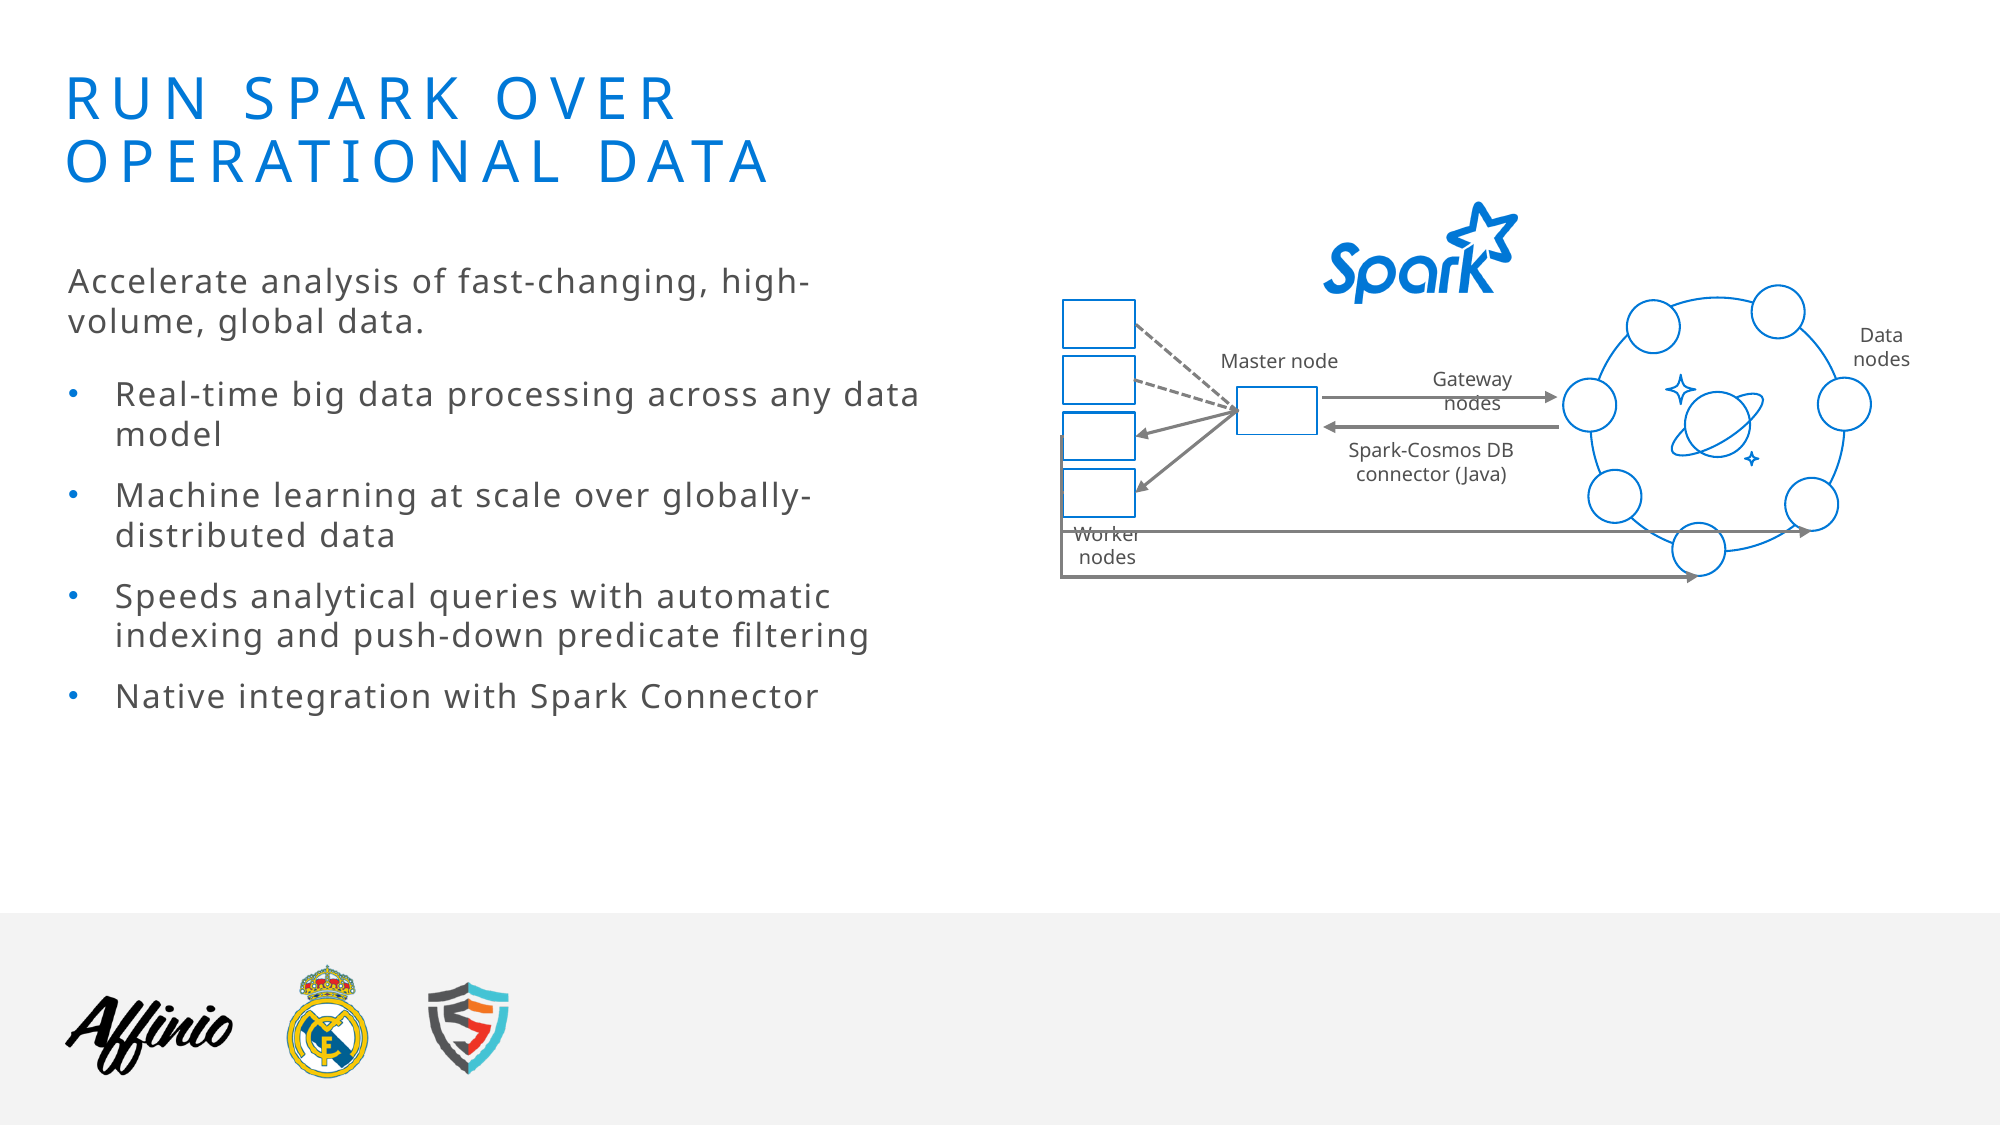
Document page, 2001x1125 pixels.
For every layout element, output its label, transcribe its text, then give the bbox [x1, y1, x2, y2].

picture [64, 995, 233, 1077]
list Accelerate analysis of fast-changing, high-volume, global data. Real-time big data processing across any data model Machine learning at scale over globally-distributed data Speeds analytical queries with automatic indexing and push-down predicate filtering Native integration with Spark Connector [44, 245, 964, 700]
picture [268, 962, 386, 1080]
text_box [1027, 201, 1939, 577]
title Run spark over operational data [40, 54, 960, 202]
picture [420, 980, 516, 1077]
